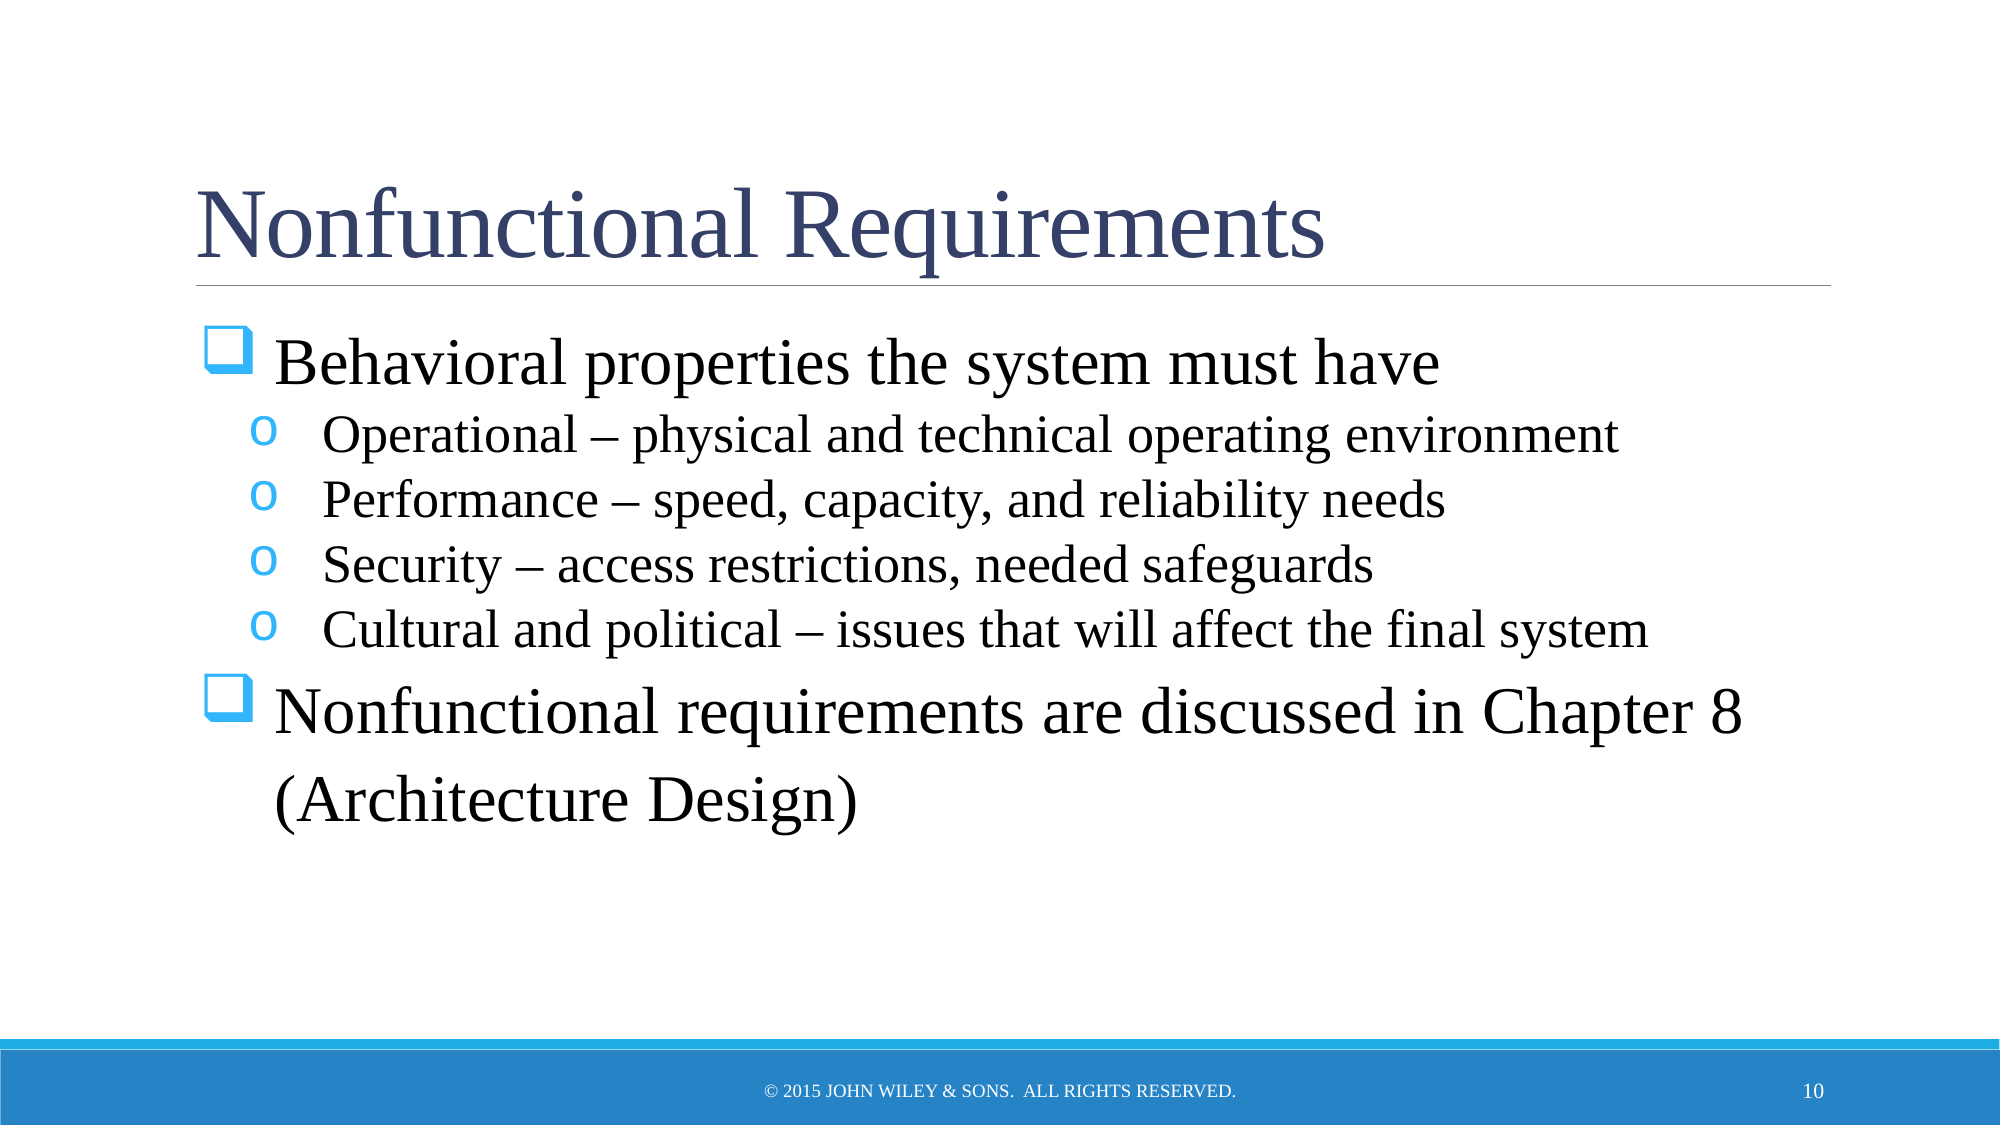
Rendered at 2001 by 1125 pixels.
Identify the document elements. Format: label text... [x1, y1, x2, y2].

title Nonfunctional Requirements [180, 47, 1830, 285]
footer © 2015 John Wiley & Sons. All Rights Reserved. [604, 1059, 1396, 1120]
list Behavioral properties the system must have Operational – physical and technical operating environment Performance – speed, capacity, and reliability needs Security – access restrictions, needed safeguards Cultural and political – issues that will affect the final system Nonfunctional requirements are discussed in Chapter 8 (Architecture Design) [180, 302, 1830, 963]
slide_number 10 [1624, 1059, 1840, 1120]
